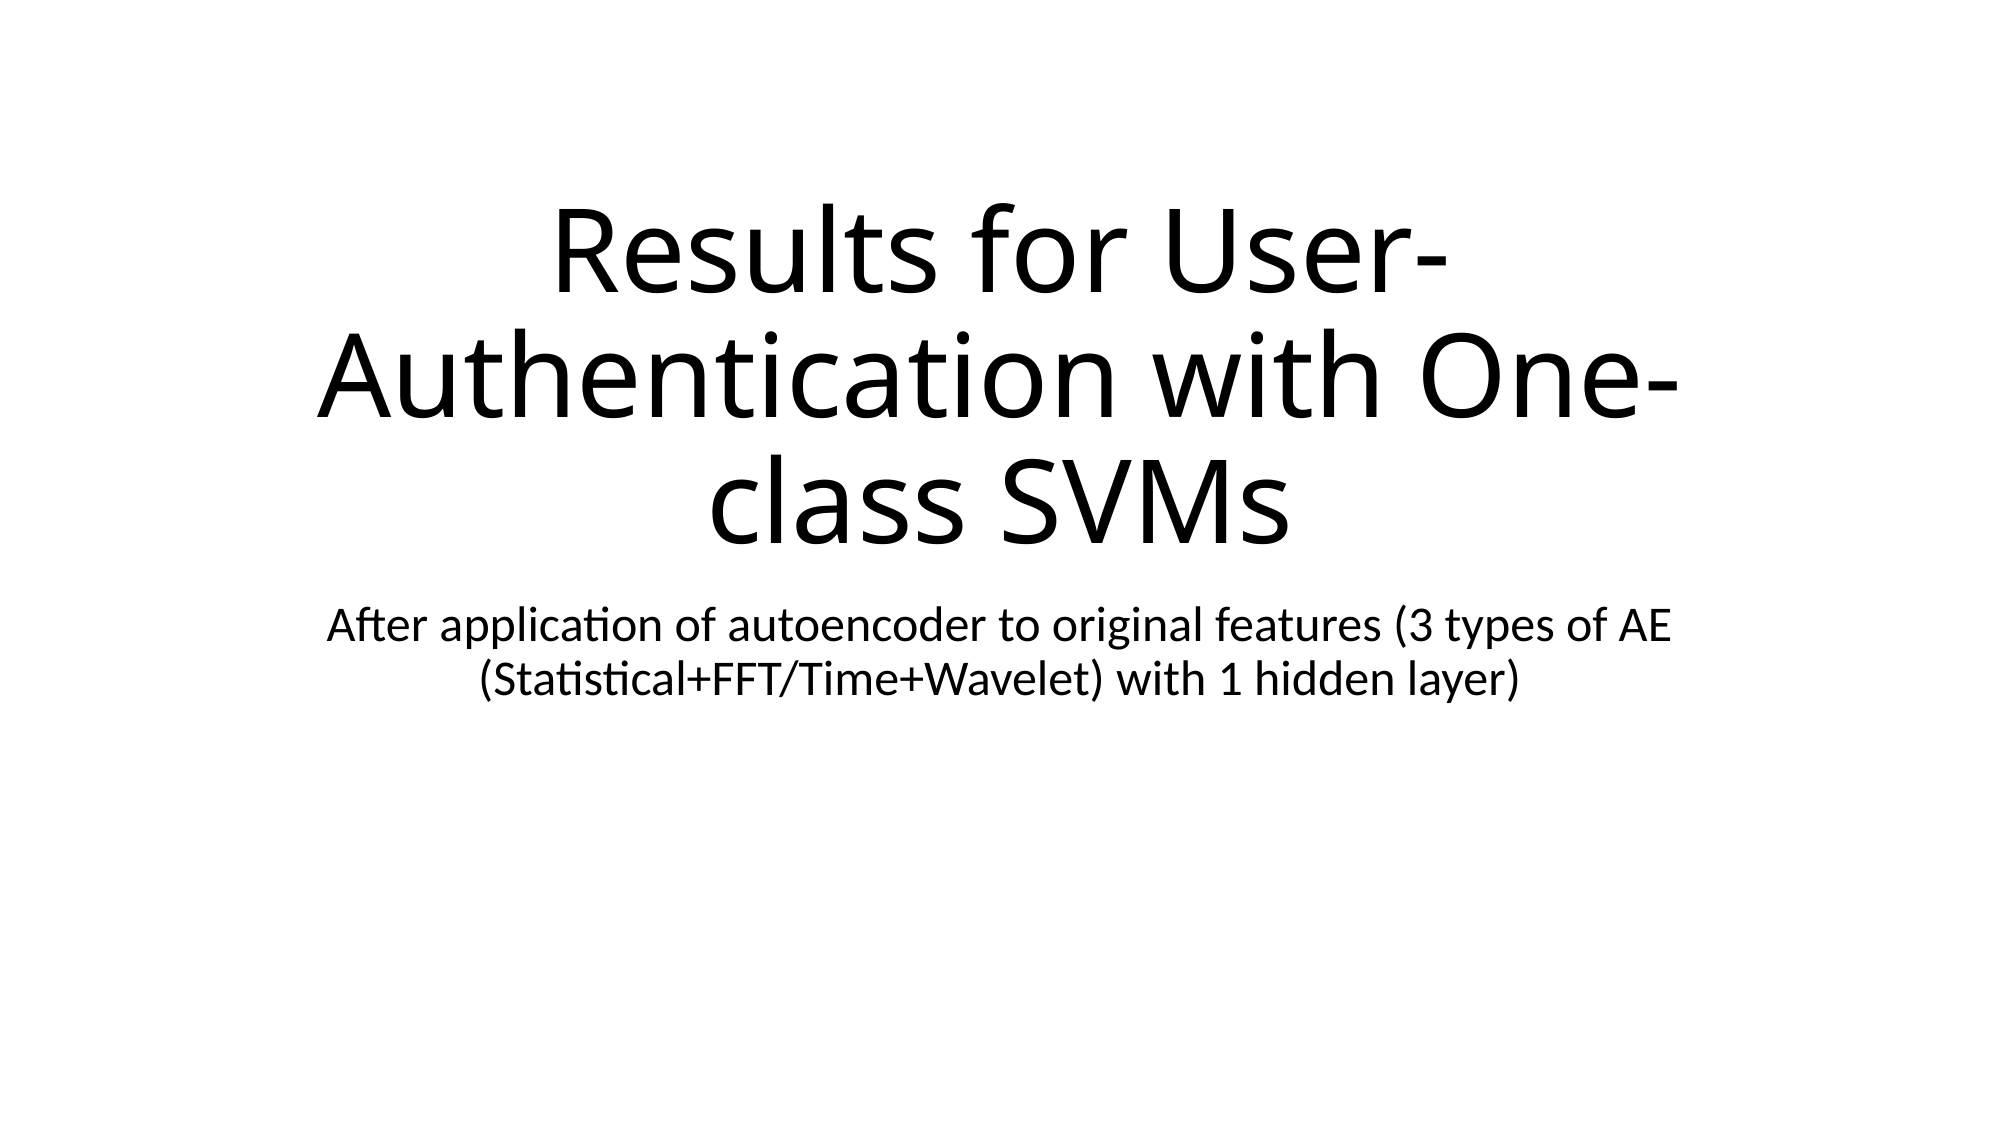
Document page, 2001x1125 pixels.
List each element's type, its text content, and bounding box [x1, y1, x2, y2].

subtitle After application of autoencoder to original features (3 types of AE (Statistical+FFT/Time+Wavelet) with 1 hidden layer) [249, 590, 1750, 863]
title Results for User-Authentication with One-class SVMs [249, 184, 1750, 576]
